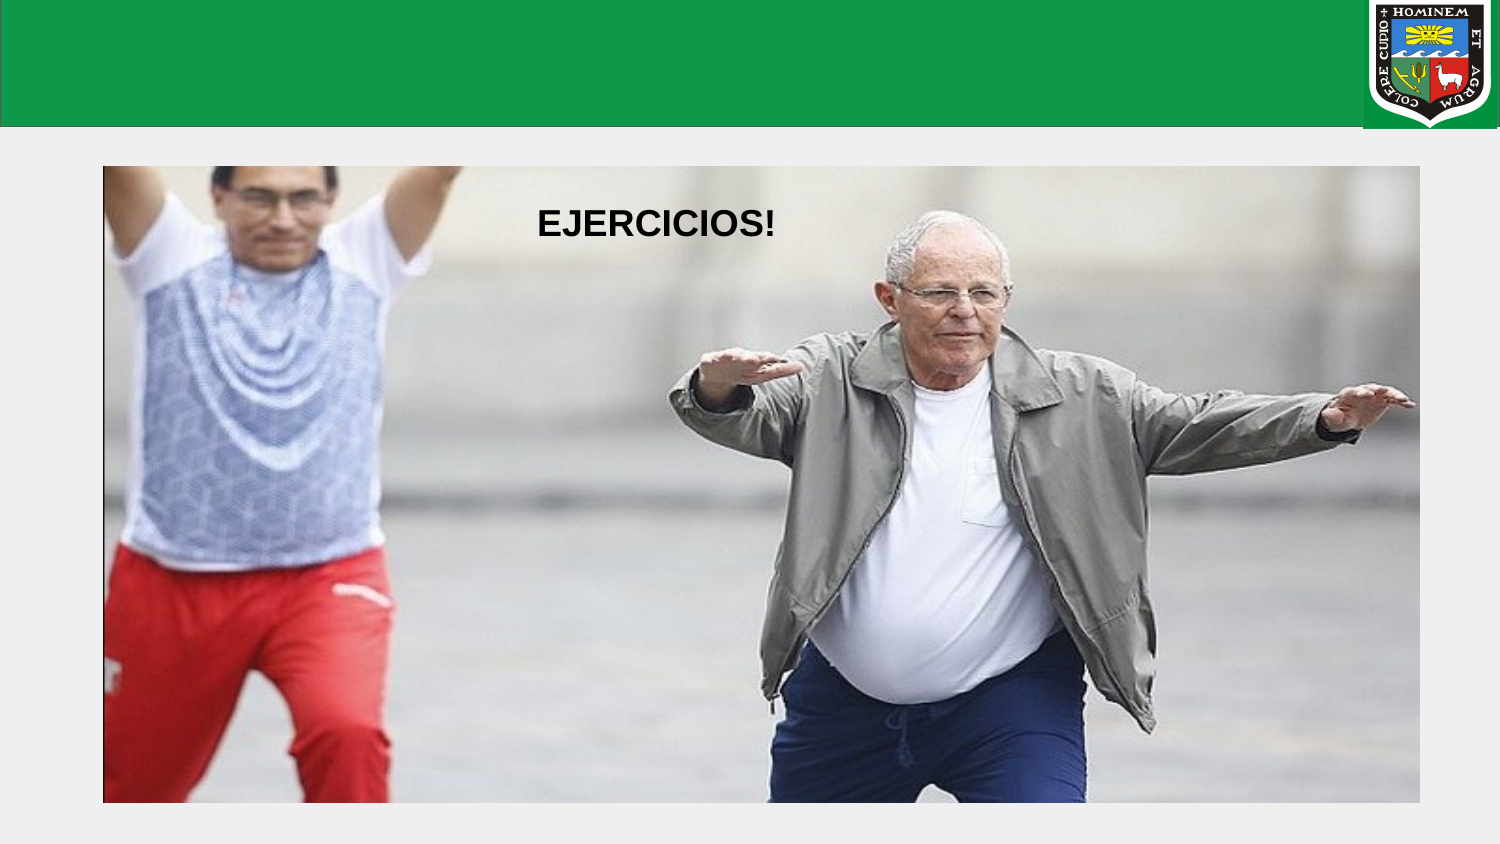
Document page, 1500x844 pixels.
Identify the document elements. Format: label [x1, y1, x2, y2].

text_box [0, 0, 1357, 127]
picture [1363, 0, 1497, 129]
text_box [37, 128, 1483, 806]
picture [102, 166, 1421, 803]
